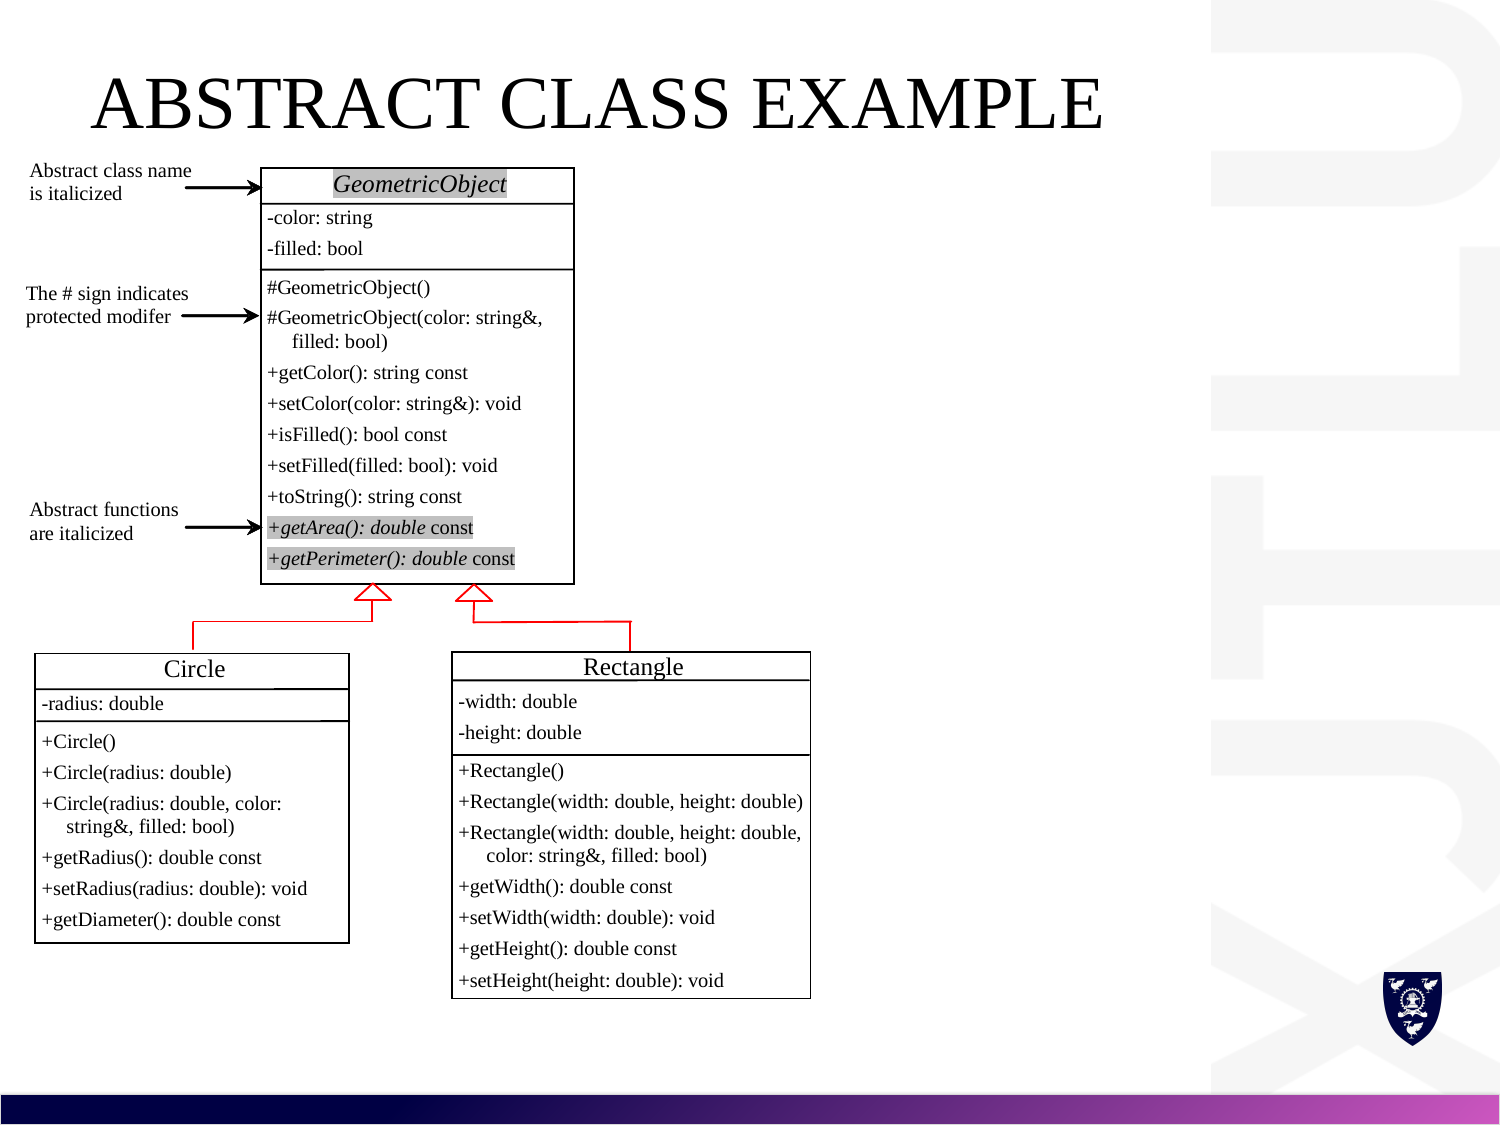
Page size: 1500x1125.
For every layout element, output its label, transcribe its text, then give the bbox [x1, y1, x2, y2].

slide_number [1074, 1042, 1425, 1103]
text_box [0, 159, 837, 1011]
picture [1383, 972, 1442, 1046]
title Abstract Class Example [75, 37, 1413, 160]
